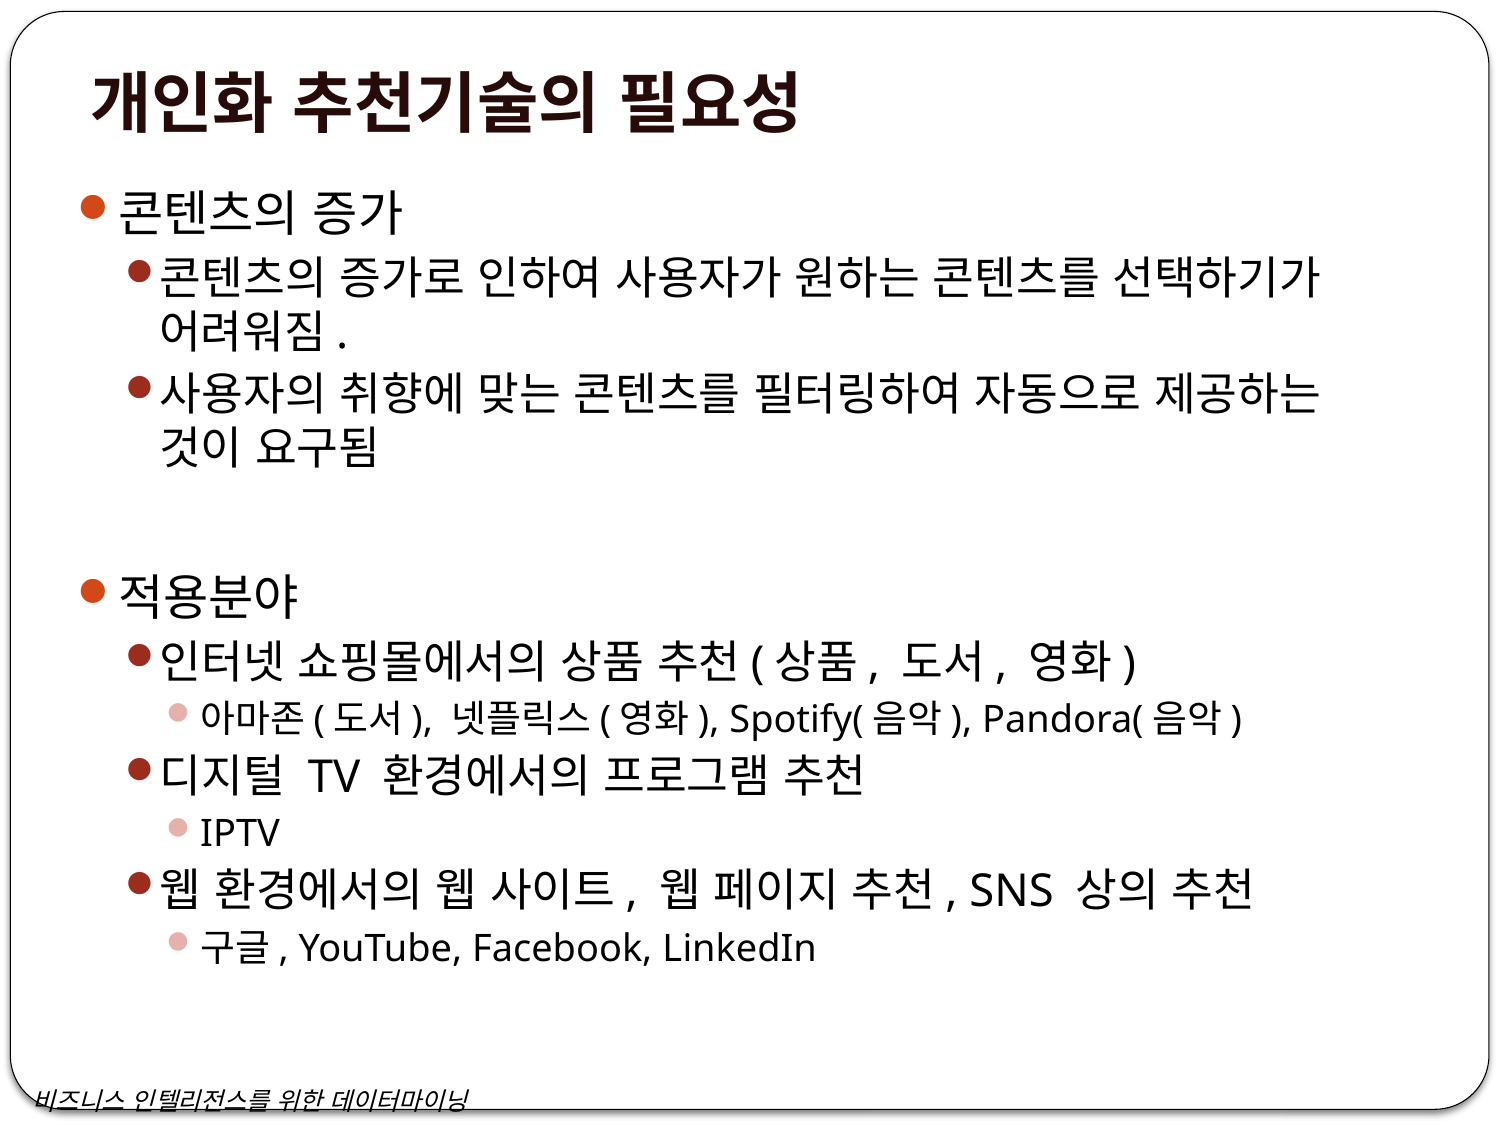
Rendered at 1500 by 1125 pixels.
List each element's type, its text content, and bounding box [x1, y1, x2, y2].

list 콘텐츠의 증가 콘텐츠의 증가로 인하여 사용자가 원하는 콘텐츠를 선택하기가 어려워짐. 사용자의 취향에 맞는 콘텐츠를 필터링하여 자동으로 제공하는 것이 요구됨 적용분야 인터넷 쇼핑몰에서의 상품 추천(상품, 도서, 영화) 아마존(도서), 넷플릭스(영화), Spotify(음악), Pandora(음악) 디지털 TV 환경에서의 프로그램 추천 IPTV 웹 환경에서의 웹 사이트, 웹 페이지 추천, SNS 상의 추천 구글, YouTube, Facebook, LinkedIn [62, 174, 1413, 981]
title 개인화 추천기술의 필요성 [75, 45, 1425, 164]
